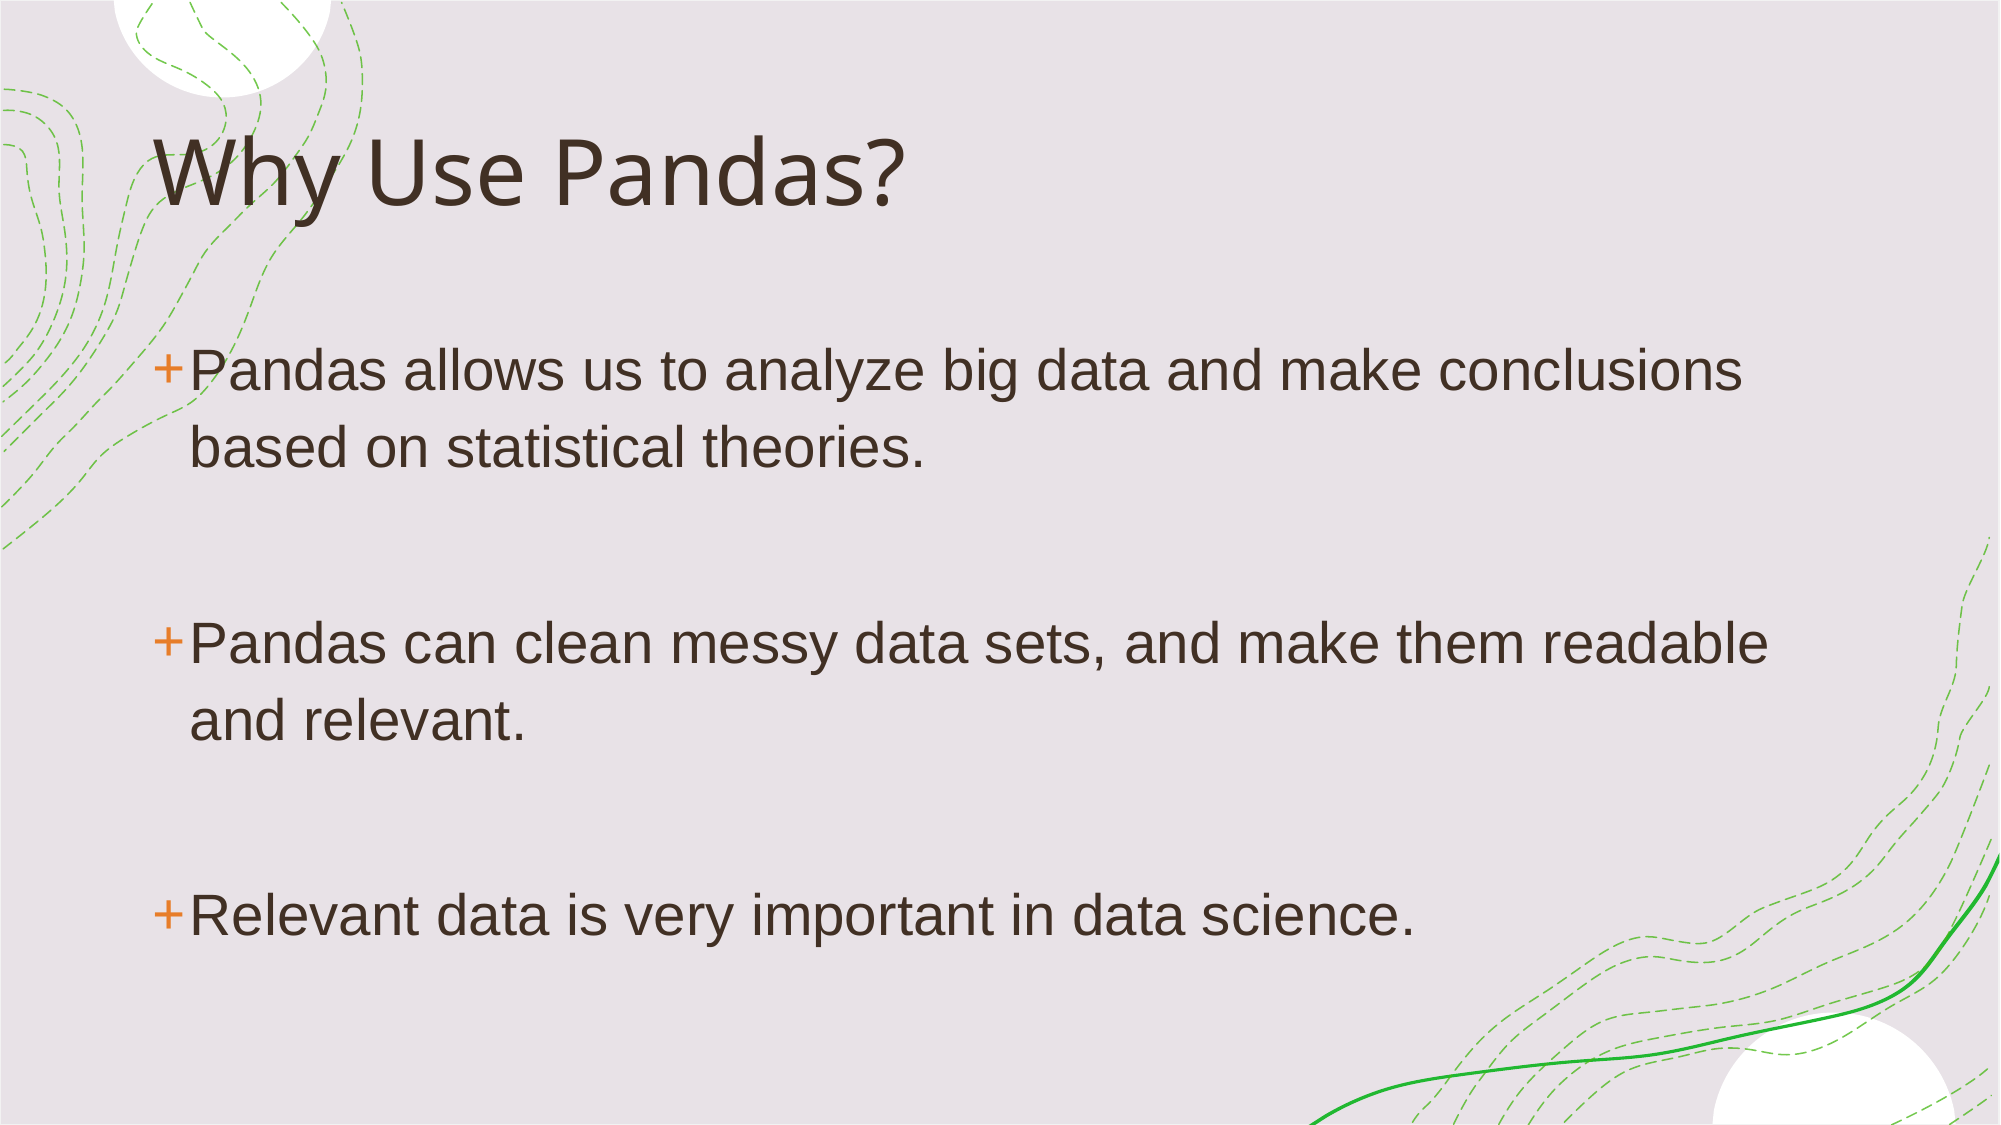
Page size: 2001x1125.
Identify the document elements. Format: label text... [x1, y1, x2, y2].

title Why Use Pandas? [137, 59, 1863, 278]
list Pandas allows us to analyze big data and make conclusions based on statistical theories. Pandas can clean messy data sets, and make them readable and relevant. Relevant data is very important in data science. [137, 318, 1863, 1032]
